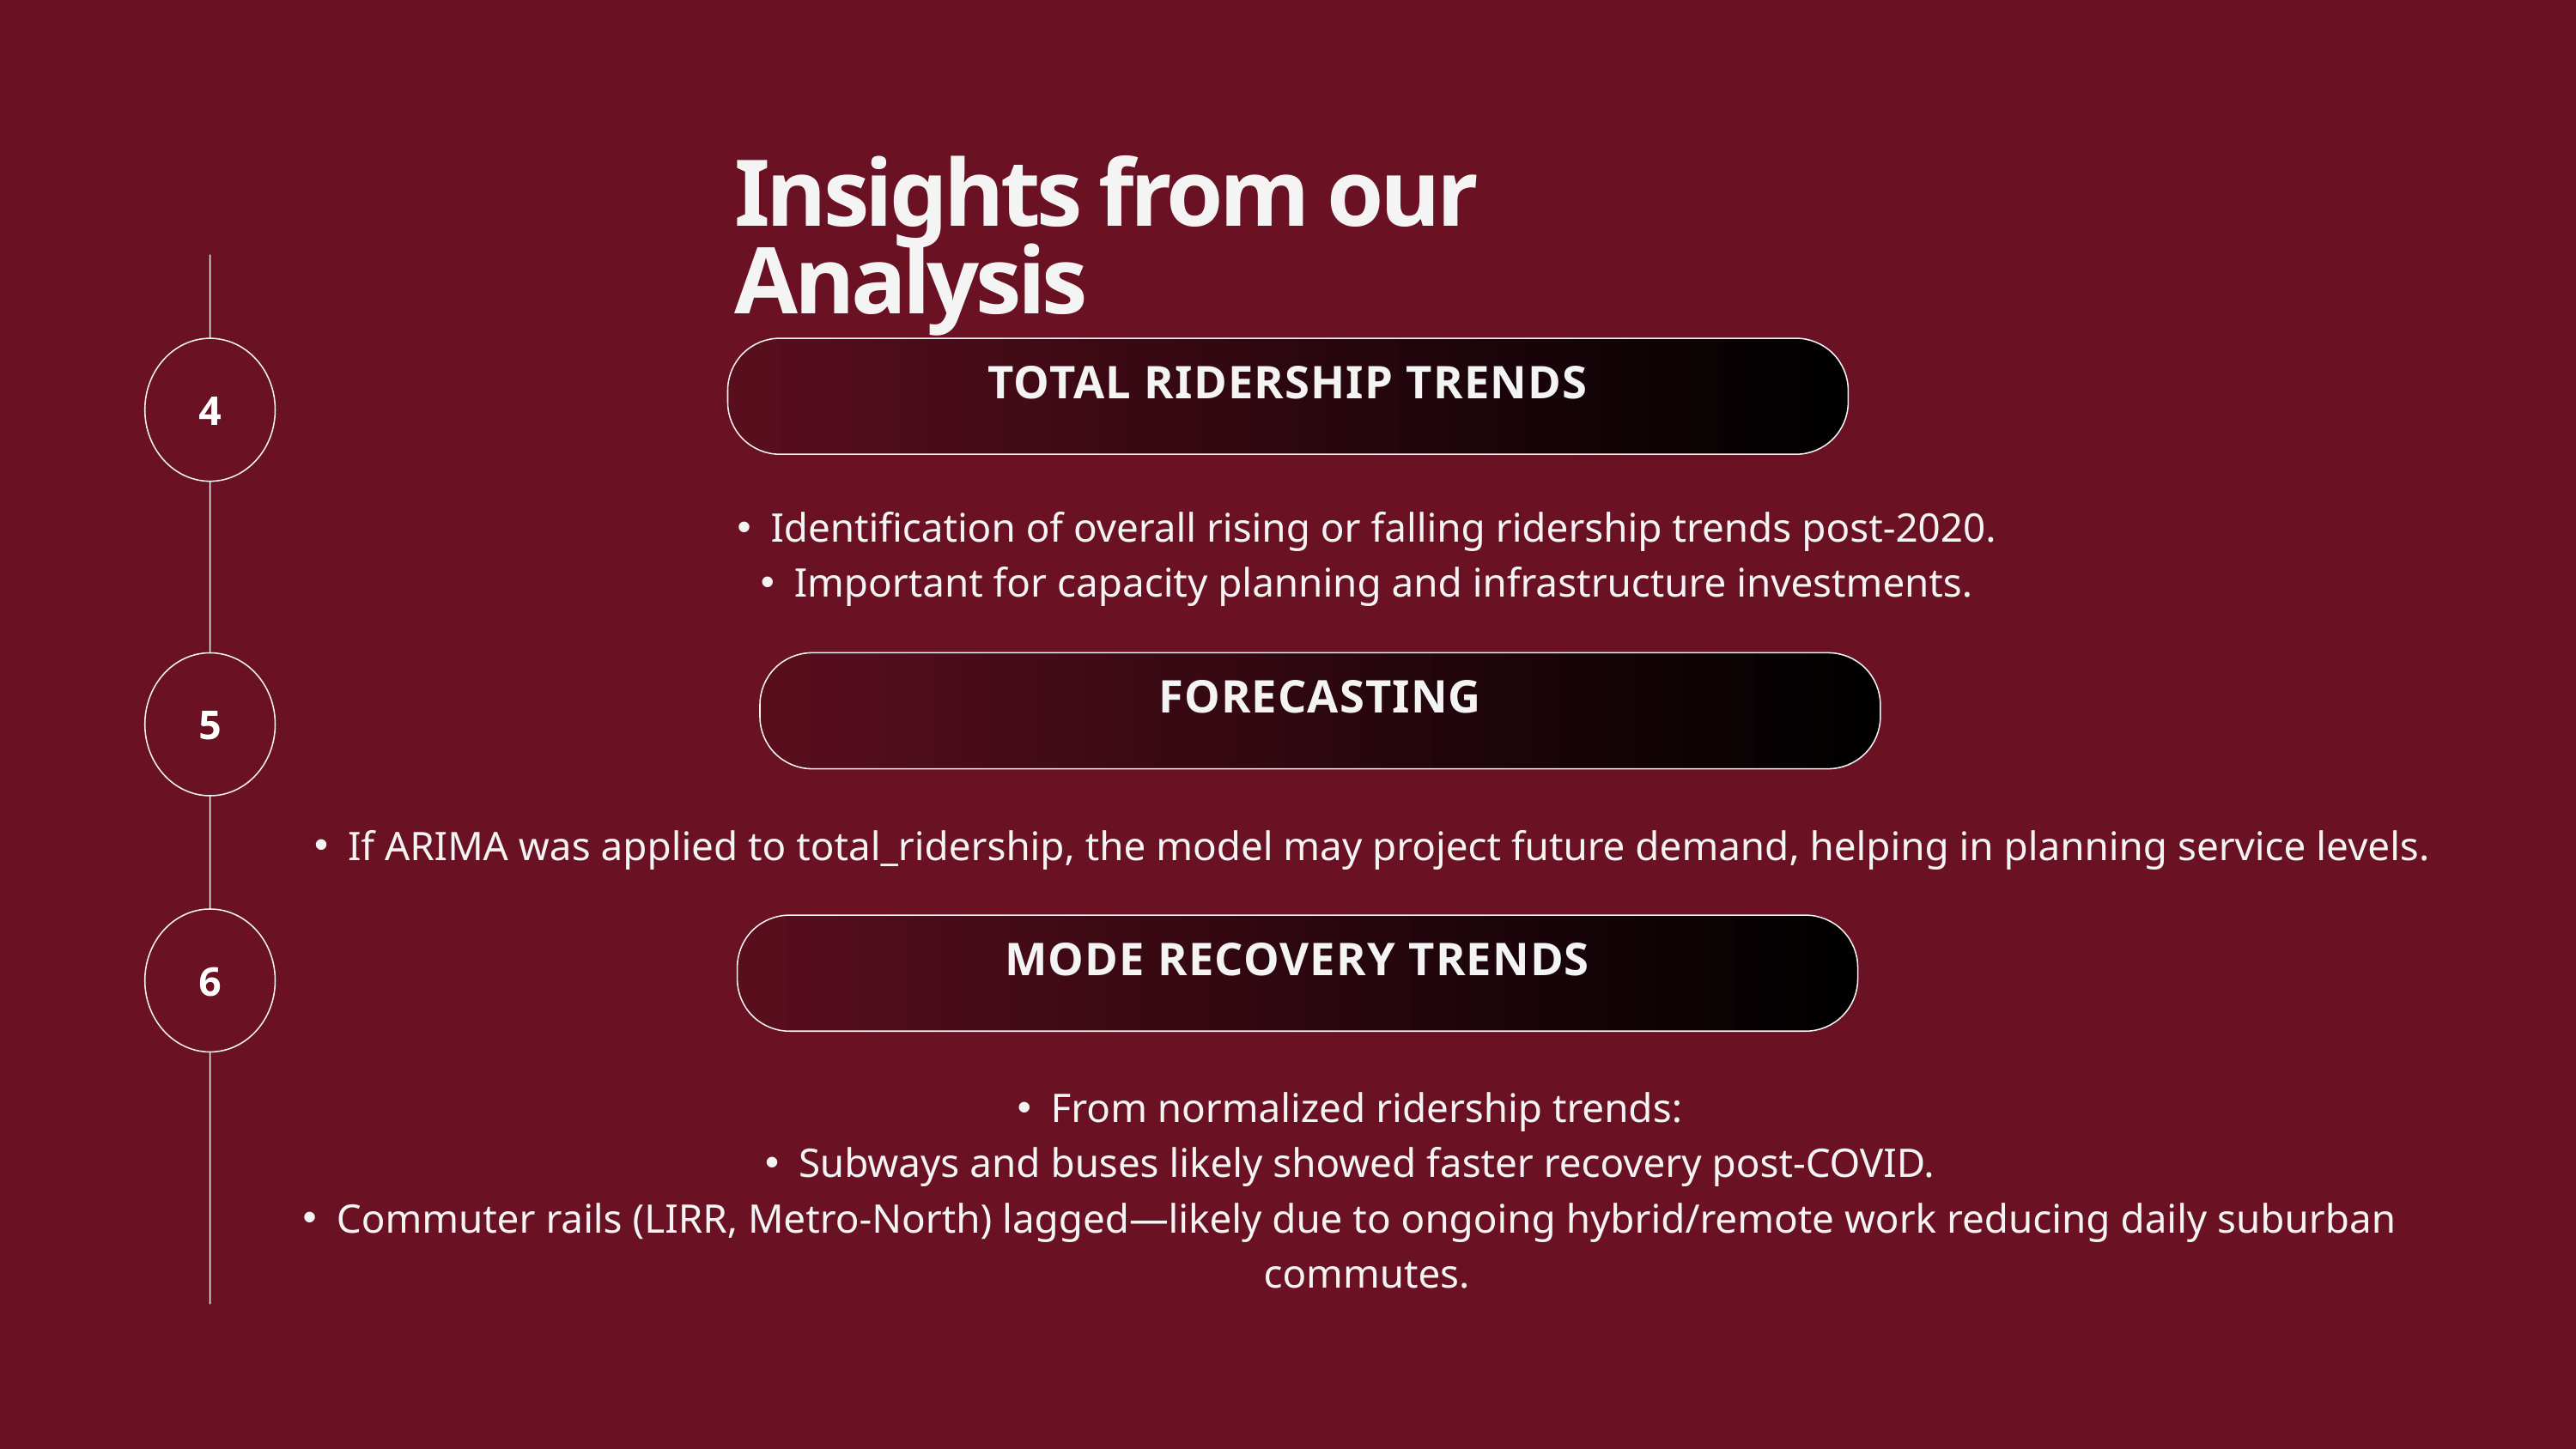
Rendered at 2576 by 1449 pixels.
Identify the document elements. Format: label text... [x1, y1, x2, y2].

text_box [727, 337, 1849, 455]
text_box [144, 652, 276, 797]
text_box Insights from our Analysis [734, 156, 1841, 332]
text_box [144, 337, 276, 482]
text_box Identification of overall rising or falling ridership trends post-2020. Important for capacity planning and infrastructure investments. [270, 494, 2432, 606]
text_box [144, 908, 276, 1052]
text_box From normalized ridership trends: Subways and buses likely showed faster recovery post-COVID. Commuter rails (LIRR, Metro-North) lagged—likely due to ongoing hybrid/remote work reducing daily suburban commutes. [252, 1075, 2415, 1296]
text_box If ARIMA was applied to total_ridership, the model may project future demand, helping in planning service levels. [275, 813, 2437, 869]
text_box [759, 652, 1881, 769]
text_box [737, 914, 1858, 1032]
